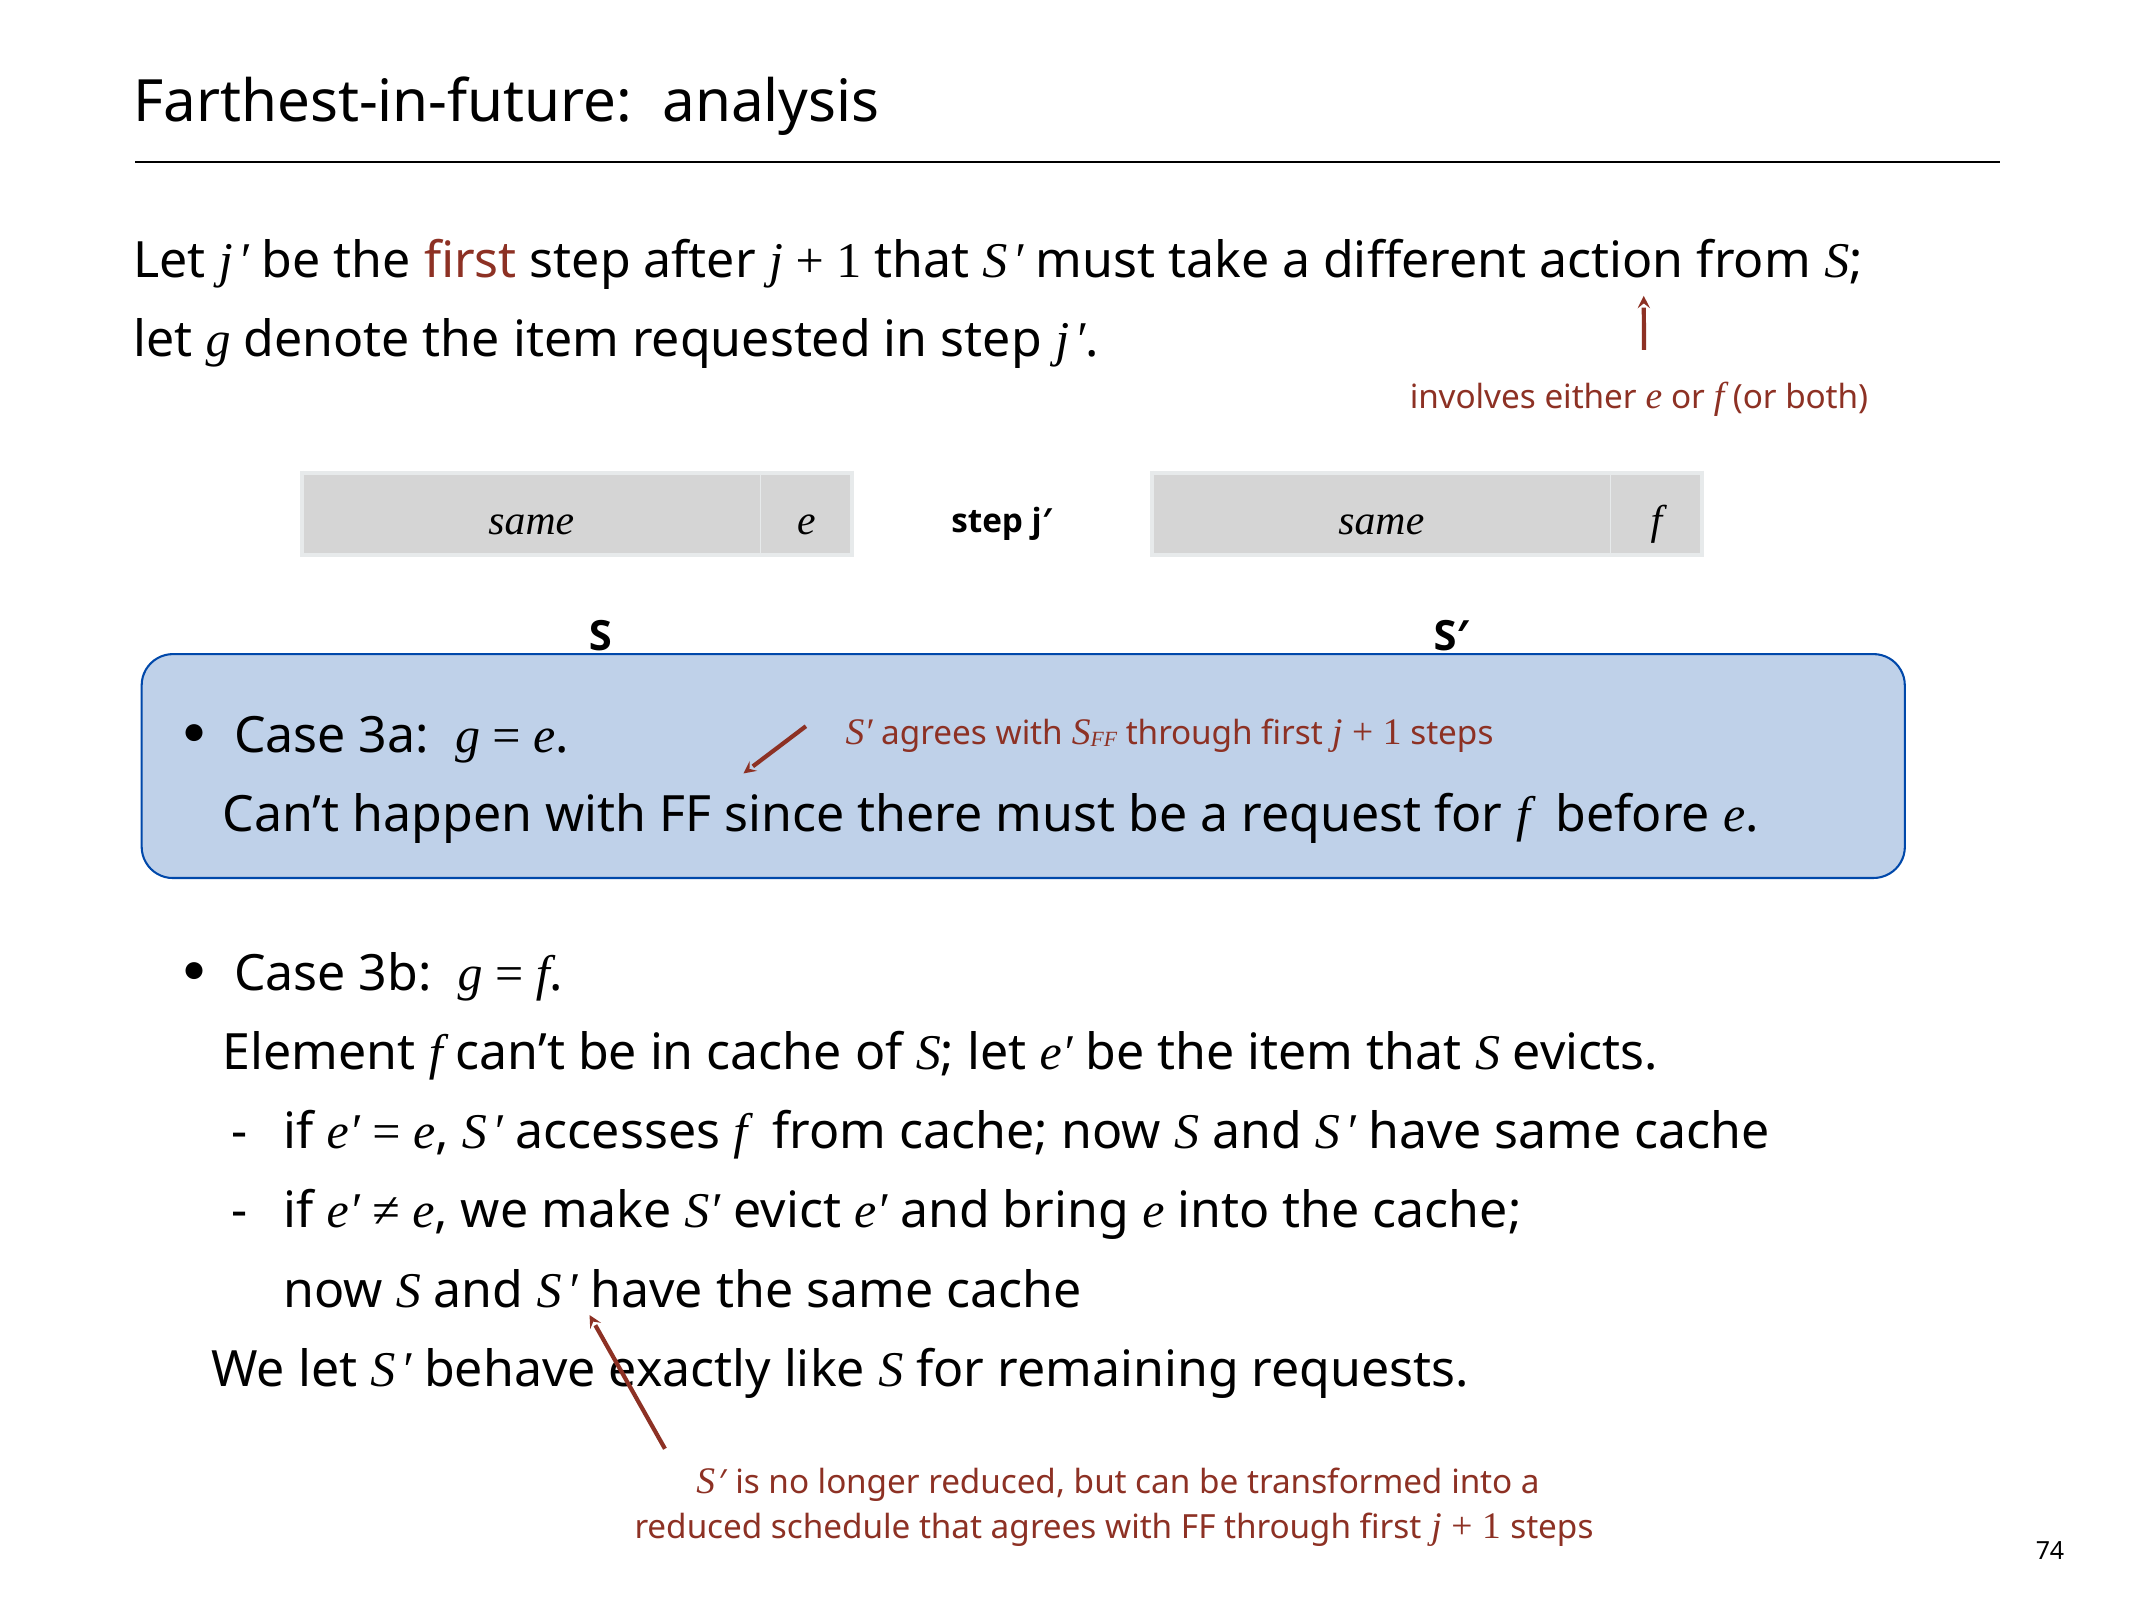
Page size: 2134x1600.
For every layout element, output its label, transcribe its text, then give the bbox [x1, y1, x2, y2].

slide_number 74 [2026, 1532, 2074, 1570]
text_box [1637, 295, 1651, 309]
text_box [743, 689, 1511, 774]
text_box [568, 1314, 1670, 1556]
text_box step j′ [951, 487, 1061, 540]
text_box S [588, 593, 612, 659]
list Let j′ be the first step after j + 1 that S′ must take a different action from S; let g denote the item requested in step j′. Case 3a: g = e. Can’t happen with FF since there must be a request for f before e. Case 3b: g = f. Element f can’t be in cache of S; let e′ be the item that S evicts. if e′ = e, S′ accesses f from cache; now S and S′ have same cache if e′ ≠ e, we make S′ evict e′ and bring e into the cache; now S and S′ have the same cache We let S′ behave exactly like S for remaining requests. [132, 207, 2001, 1551]
table_header e [761, 475, 850, 553]
text_box involves either e or f (or both) [1409, 357, 1869, 416]
text_box S′ [1433, 593, 1470, 659]
title Farthest-in-future: analysis [132, 0, 2001, 134]
table_header same [1154, 475, 1610, 553]
table_header f [1611, 475, 1700, 553]
table_header same [304, 475, 760, 553]
